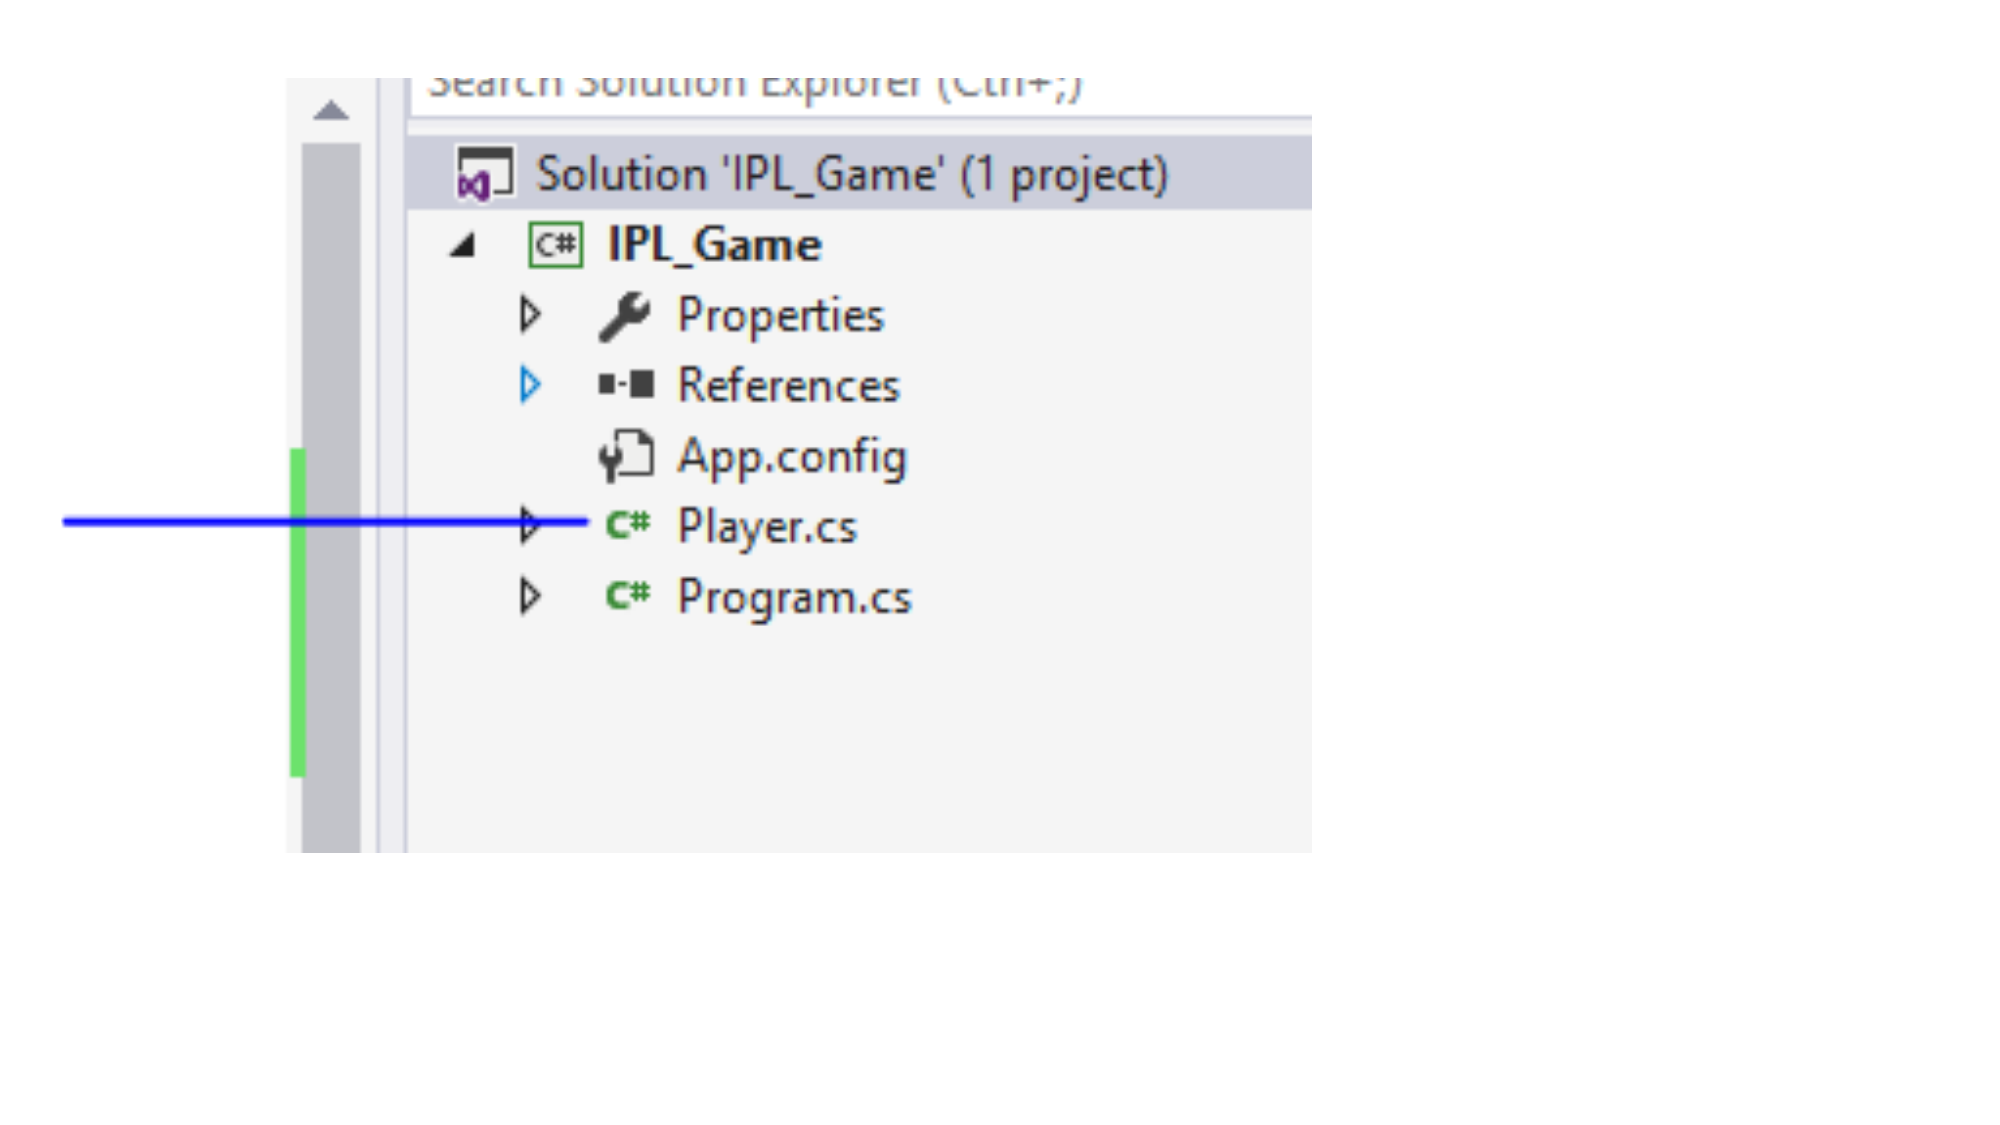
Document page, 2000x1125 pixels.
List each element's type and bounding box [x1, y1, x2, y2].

picture [60, 77, 1313, 853]
